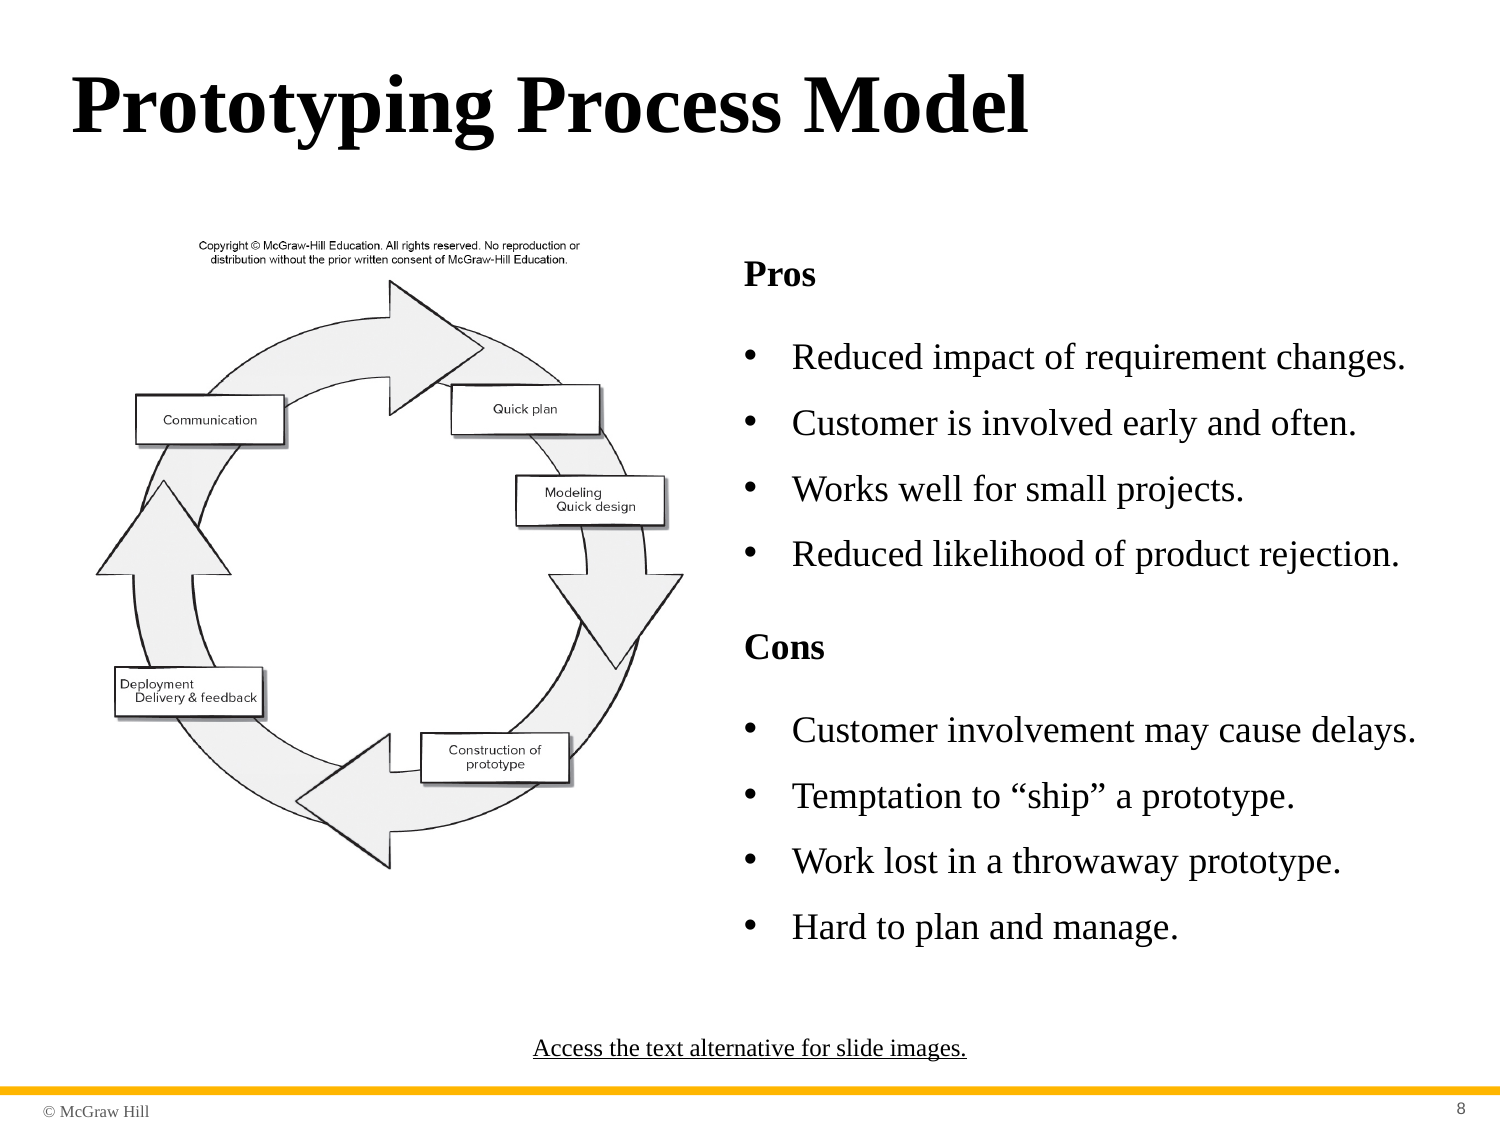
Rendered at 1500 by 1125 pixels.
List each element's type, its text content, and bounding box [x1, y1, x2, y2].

list Pros Reduced impact of requirement changes. Customer is involved early and often. Works well for small projects. Reduced likelihood of product rejection. [728, 241, 1444, 604]
picture [94, 241, 684, 870]
list Access the text alternative for slide images. [511, 1037, 989, 1069]
title Prototyping Process Model [56, 50, 1444, 162]
list Cons Customer involvement may cause delays. Temptation to “ship” a prototype. Work lost in a throwaway prototype. Hard to plan and manage. [728, 614, 1444, 977]
slide_number 8 [1415, 1094, 1474, 1122]
